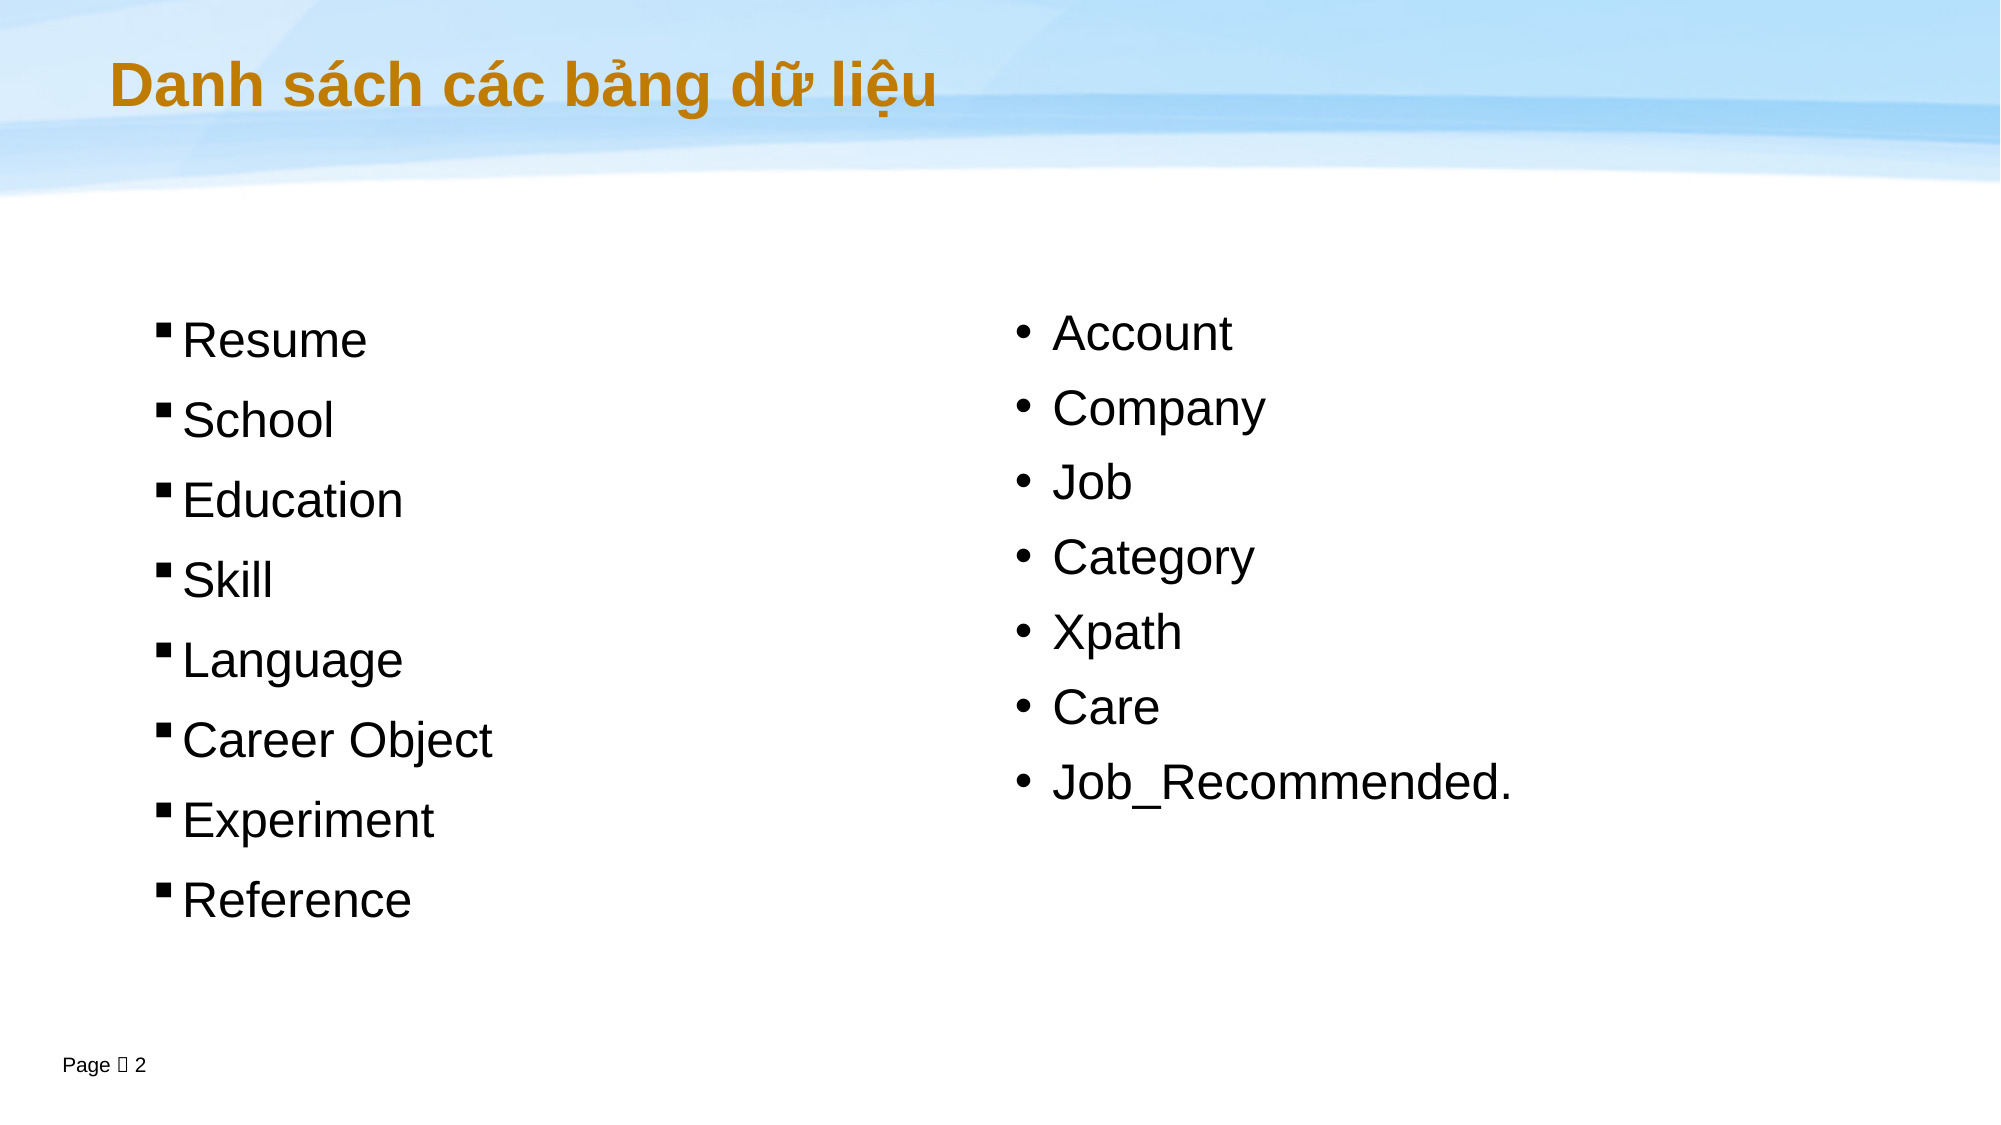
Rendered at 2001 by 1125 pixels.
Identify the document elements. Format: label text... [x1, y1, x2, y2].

text_box Account Company Job Category Xpath Care Job_Recommended. [999, 299, 1627, 1014]
picture [0, 0, 2001, 1125]
title Danh sách các bảng dữ liệu [94, 28, 1895, 144]
list Resume School Education Skill Language Career Object Experiment Reference [137, 299, 608, 1014]
